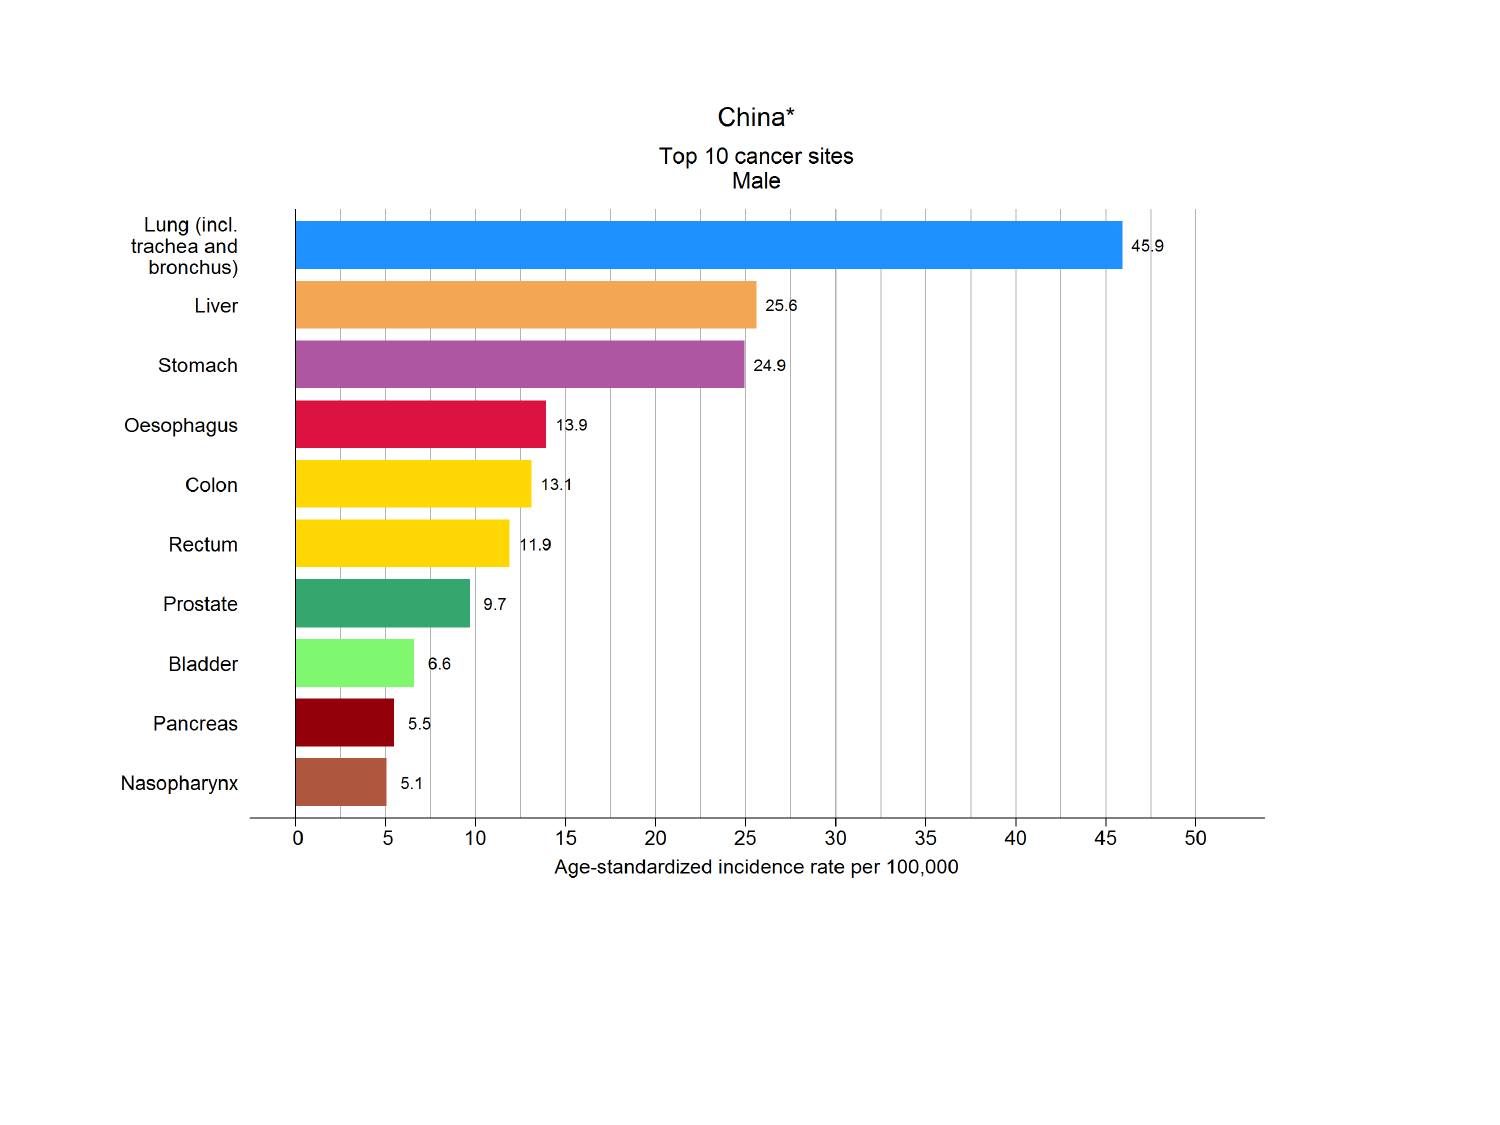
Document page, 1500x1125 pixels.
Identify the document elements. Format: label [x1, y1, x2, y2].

list [91, 67, 1293, 917]
